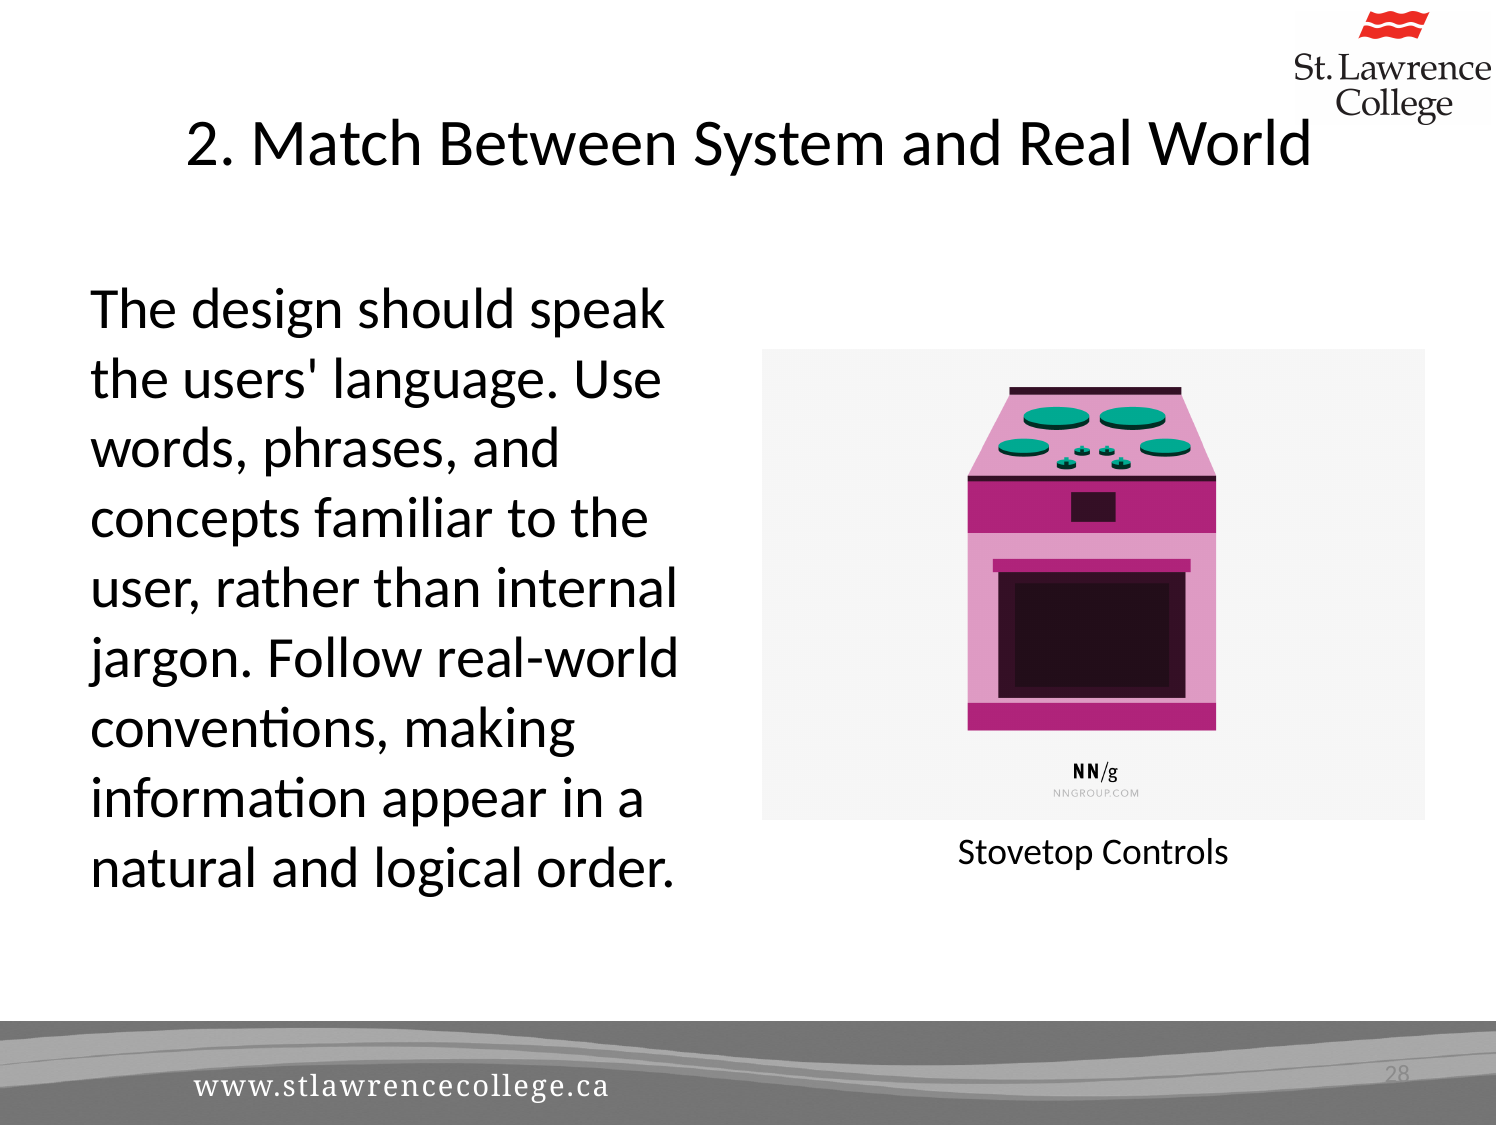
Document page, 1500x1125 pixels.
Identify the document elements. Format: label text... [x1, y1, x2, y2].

picture [0, 1021, 1496, 1125]
title 2. Match Between System and Real World [75, 45, 1425, 233]
picture [1295, 11, 1491, 125]
slide_number 28 [1074, 1042, 1425, 1103]
list The design should speak the users' language. Use words, phrases, and concepts familiar to the user, rather than internal jargon. Follow real-world conventions, making information appear in a natural and logical order. [75, 262, 738, 1005]
picture [762, 349, 1426, 821]
text_box Stovetop Controls [943, 828, 1245, 880]
